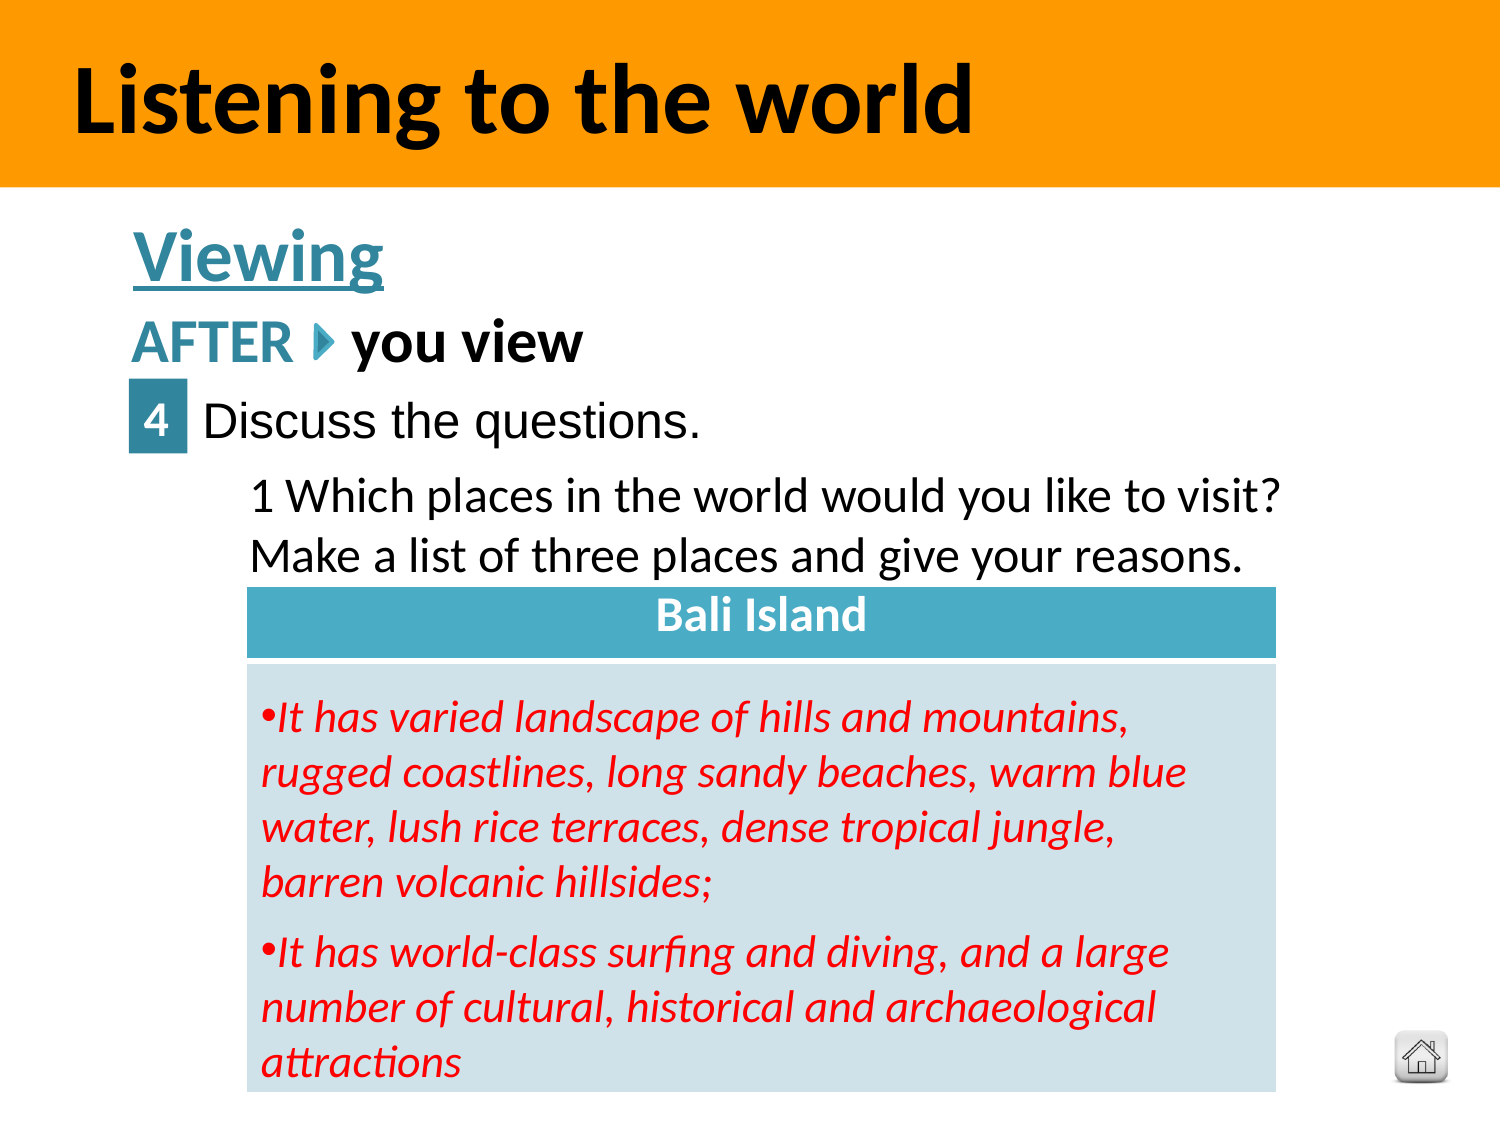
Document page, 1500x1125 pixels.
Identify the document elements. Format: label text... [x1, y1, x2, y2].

picture [1382, 1019, 1460, 1097]
text_box It has world-class surfing and diving, and a large number of cultural, historical and archaeological attractions [246, 914, 1231, 1094]
text_box Listening to the world [0, 0, 1500, 190]
table_header Bali Island [247, 587, 1276, 658]
text_box 1 Which places in the world would you like to visit? Make a list of three places and give your reasons. [234, 455, 1372, 590]
text_box Viewing [118, 199, 399, 291]
table_cell [247, 664, 1276, 1092]
text_box It has varied landscape of hills and mountains, rugged coastlines, long sandy beaches, warm blue water, lush rice terraces, dense tropical jungle, barren volcanic hillsides; [246, 679, 1219, 914]
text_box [116, 292, 762, 385]
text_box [128, 378, 1290, 458]
